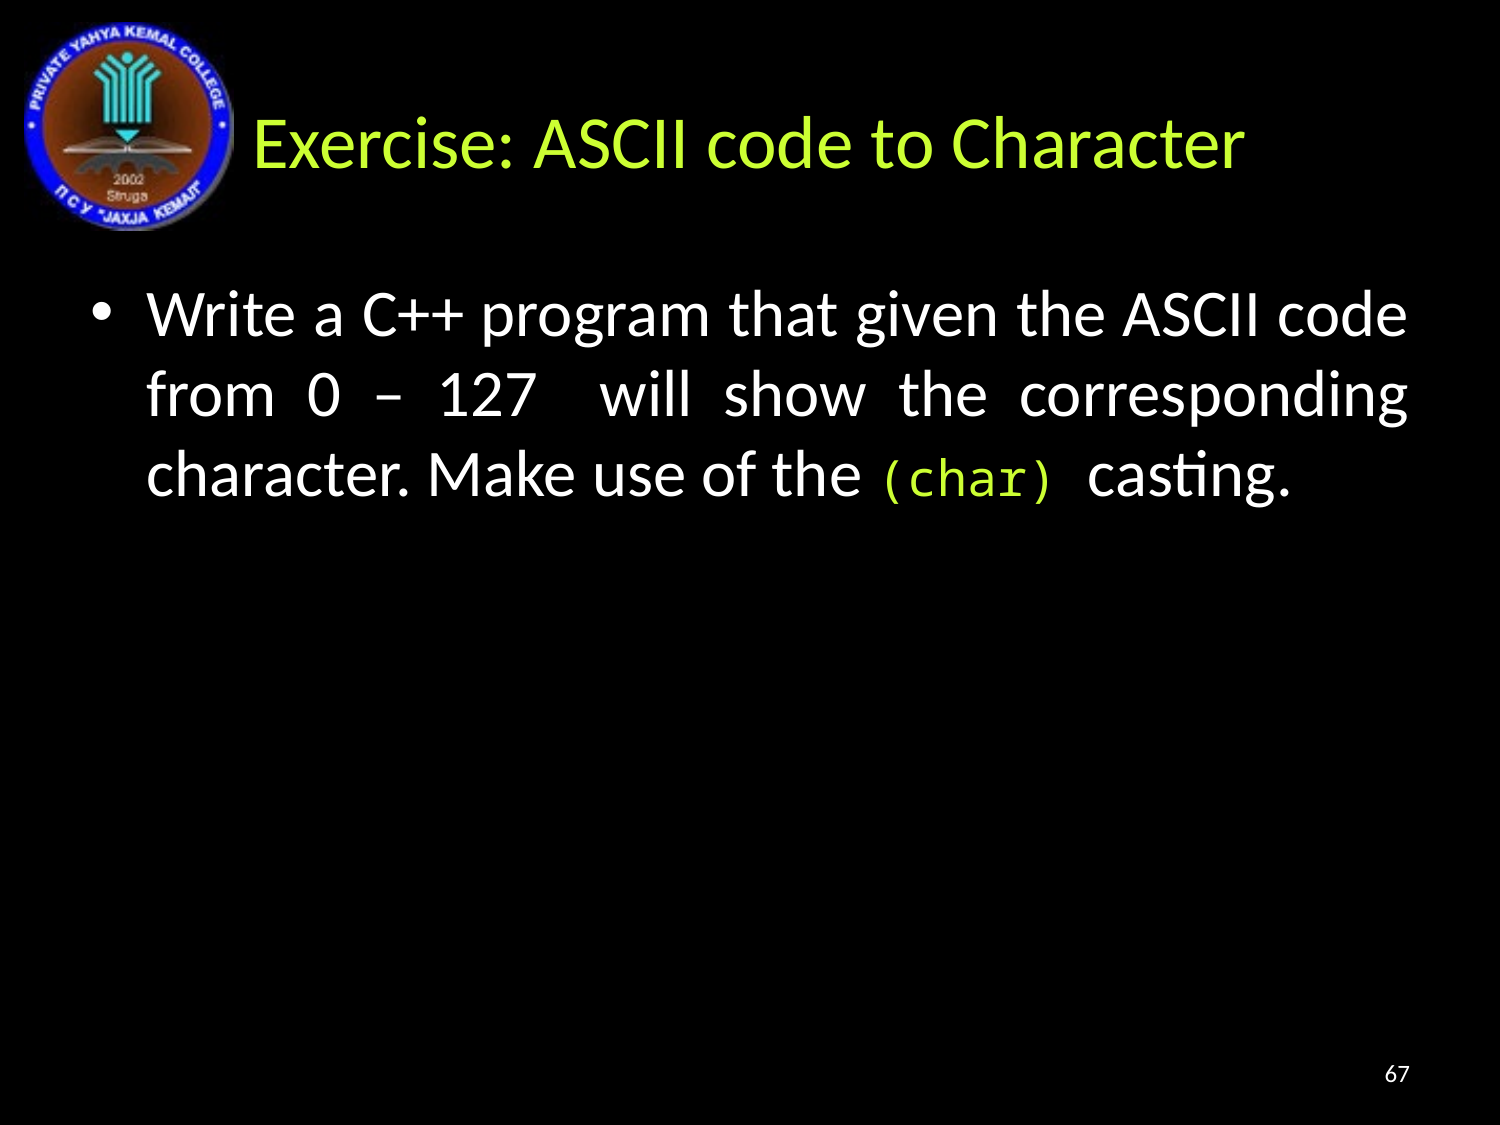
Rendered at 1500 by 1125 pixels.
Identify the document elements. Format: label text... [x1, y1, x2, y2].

list Write a C++ program that given the ASCII code from 0 – 127 will show the corresponding character. Make use of the (char) casting. [75, 262, 1425, 1005]
picture [24, 21, 234, 231]
slide_number 67 [1074, 1042, 1425, 1103]
title Exercise: ASCII code to Character [237, 45, 1425, 233]
